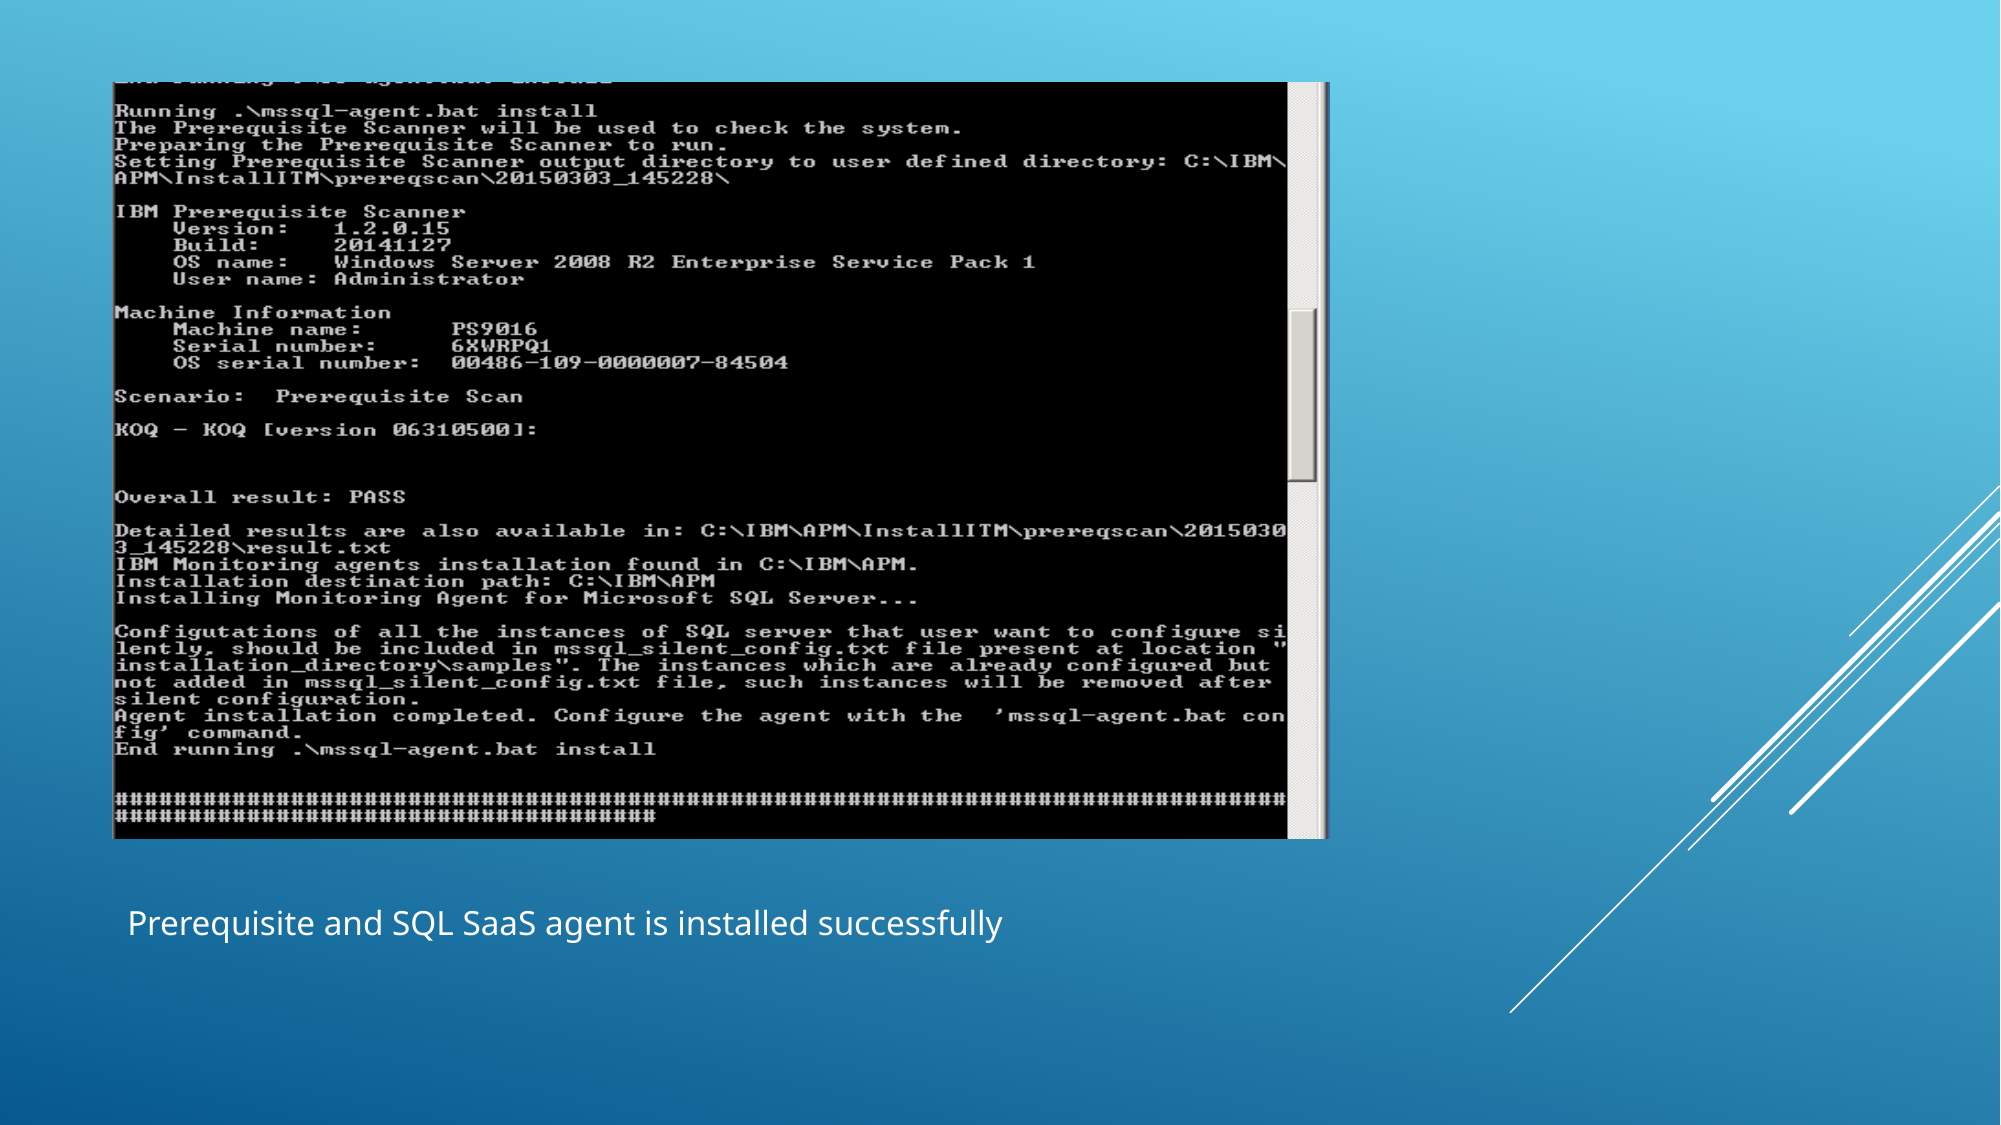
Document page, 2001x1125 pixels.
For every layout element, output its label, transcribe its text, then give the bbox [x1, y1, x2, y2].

title Prerequisite and SQL SaaS agent is installed successfully [112, 863, 1513, 980]
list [111, 82, 1330, 839]
